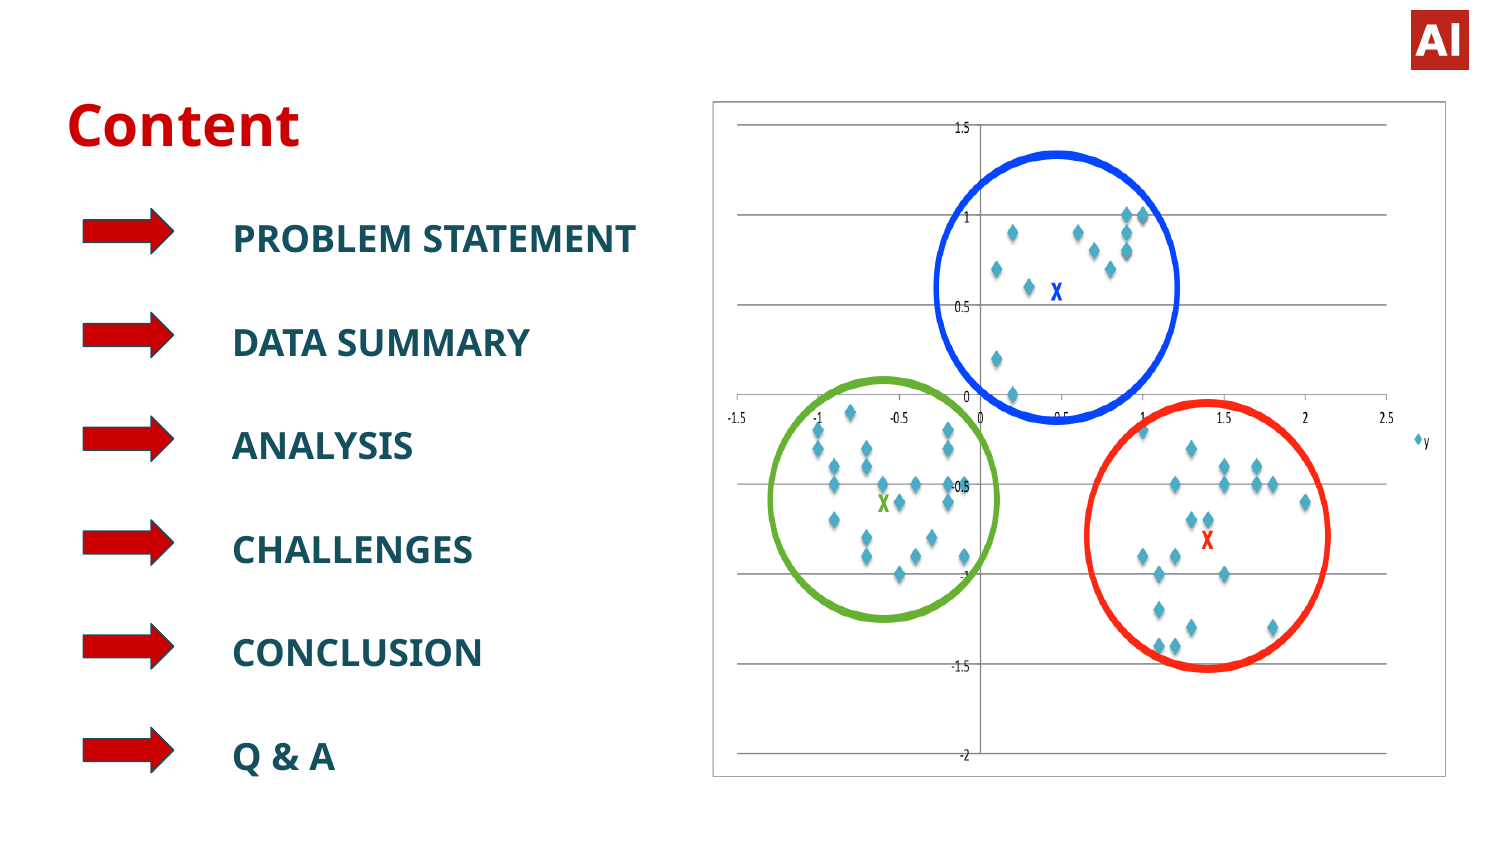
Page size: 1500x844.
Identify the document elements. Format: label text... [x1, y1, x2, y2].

text_box [83, 312, 174, 358]
list PROBLEM STATEMENT DATA SUMMARY ANALYSIS CHALLENGES CONCLUSION Q & A [51, 193, 707, 777]
text_box [83, 623, 174, 669]
text_box [83, 727, 174, 773]
text_box [83, 416, 174, 462]
title Content [51, 72, 1449, 167]
text_box [83, 208, 174, 254]
picture [712, 101, 1446, 777]
picture [1411, 10, 1469, 70]
text_box [83, 519, 174, 566]
